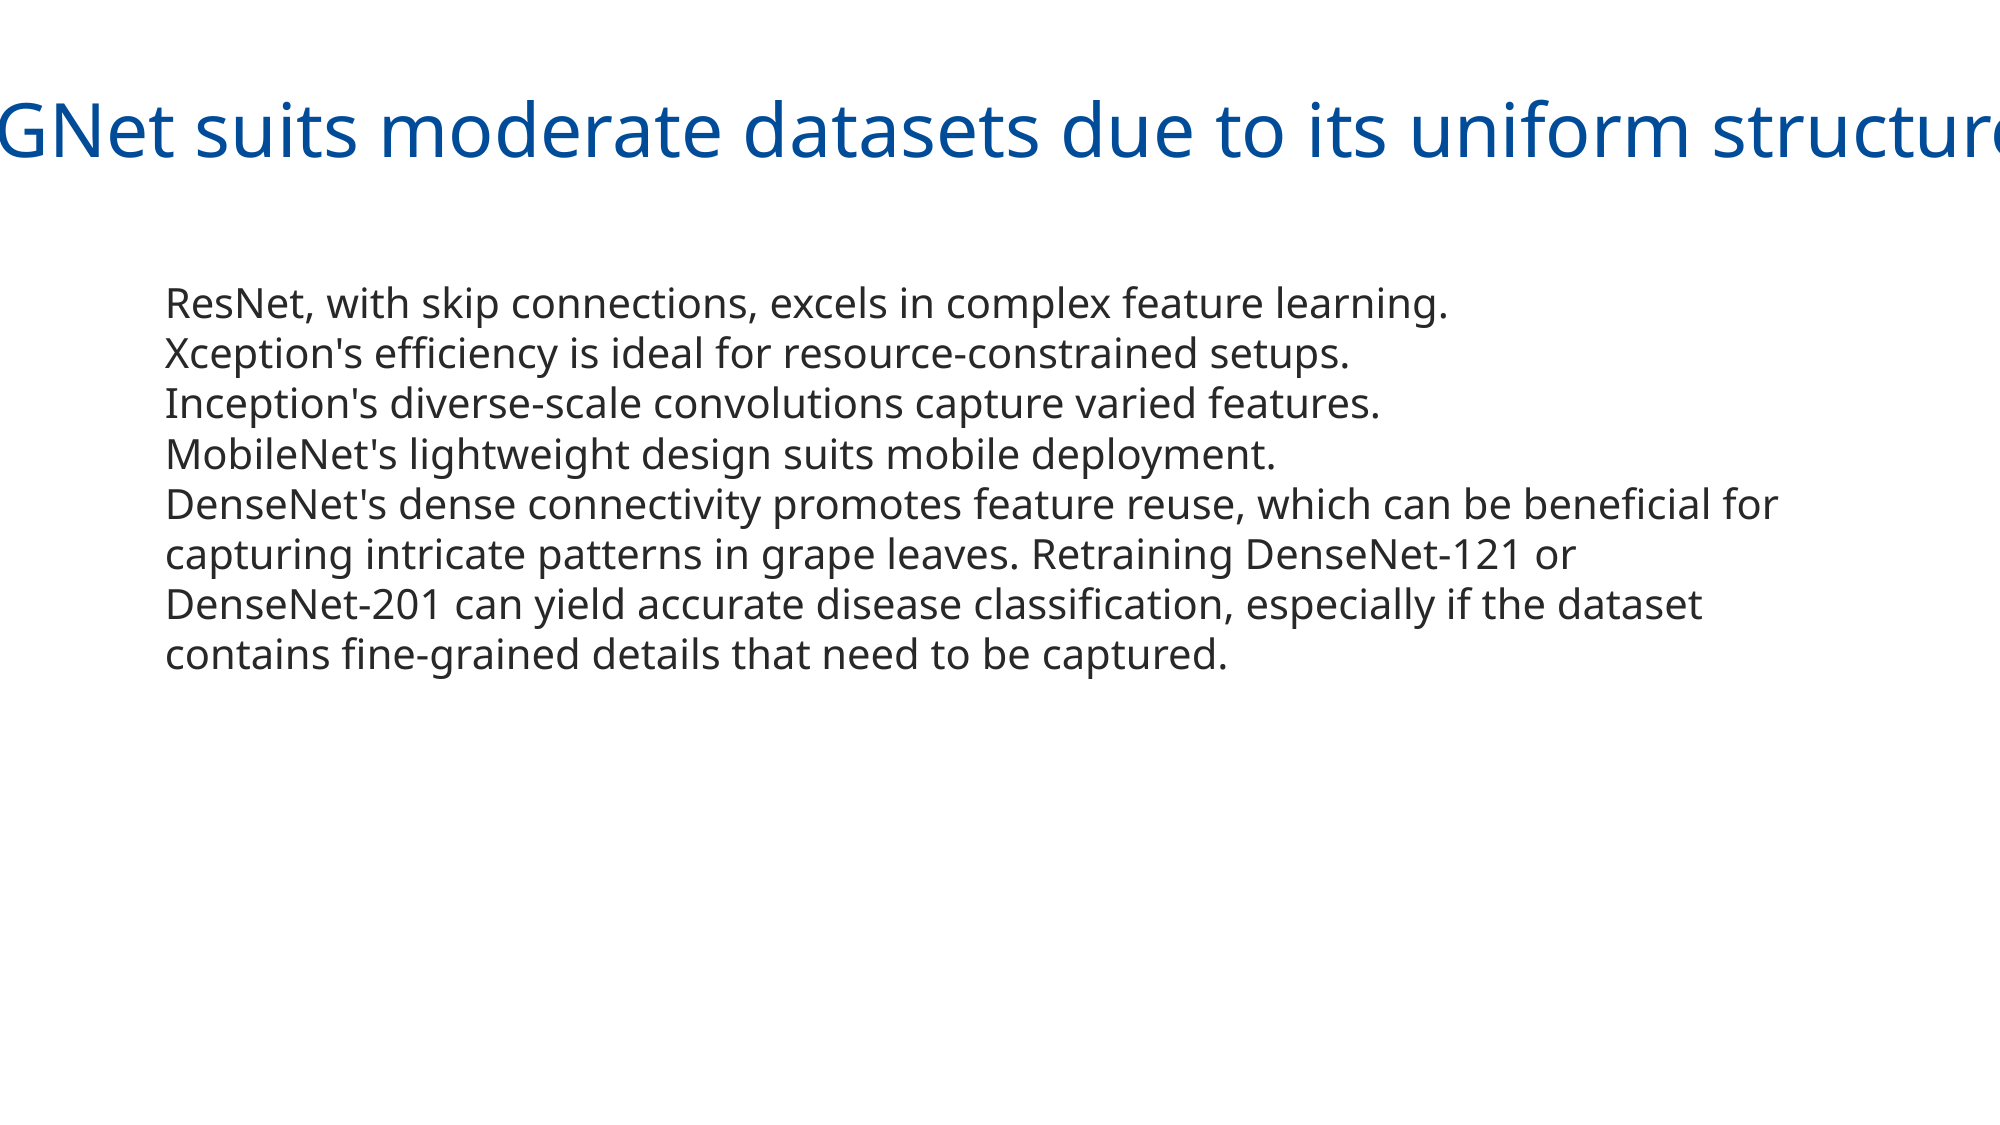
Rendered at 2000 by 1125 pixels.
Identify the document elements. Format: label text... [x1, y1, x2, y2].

text_box ResNet, with skip connections, excels in complex feature learning. Xception's efficiency is ideal for resource-constrained setups. Inception's diverse-scale convolutions capture varied features. MobileNet's lightweight design suits mobile deployment. DenseNet's dense connectivity promotes feature reuse, which can be beneficial for capturing intricate patterns in grape leaves. Retraining DenseNet-121 or DenseNet-201 can yield accurate disease classification, especially if the dataset contains fine-grained details that need to be captured. [149, 224, 1800, 685]
text_box VGGNet suits moderate datasets due to its uniform structure. [0, 74, 2000, 180]
